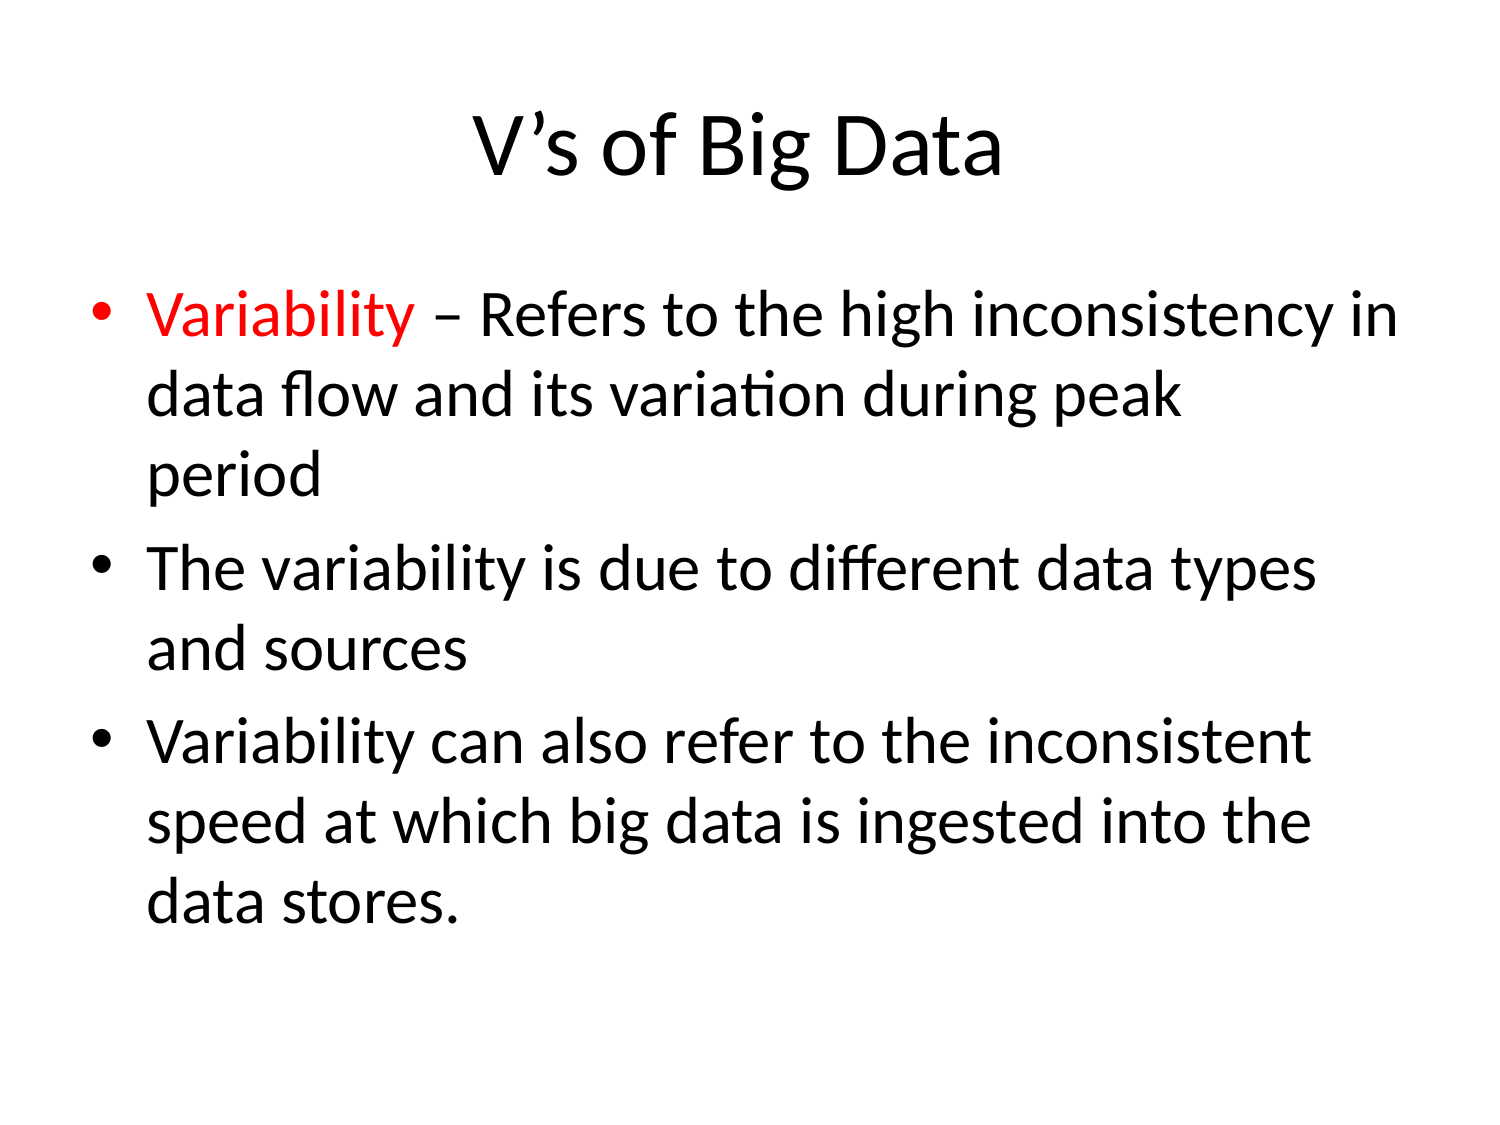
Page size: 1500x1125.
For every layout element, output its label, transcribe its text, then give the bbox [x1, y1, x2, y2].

title V’s of Big Data [75, 45, 1425, 233]
list Variability – Refers to the high inconsistency in data flow and its variation during peak period The variability is due to different data types and sources Variability can also refer to the inconsistent speed at which big data is ingested into the data stores. [75, 262, 1425, 1088]
